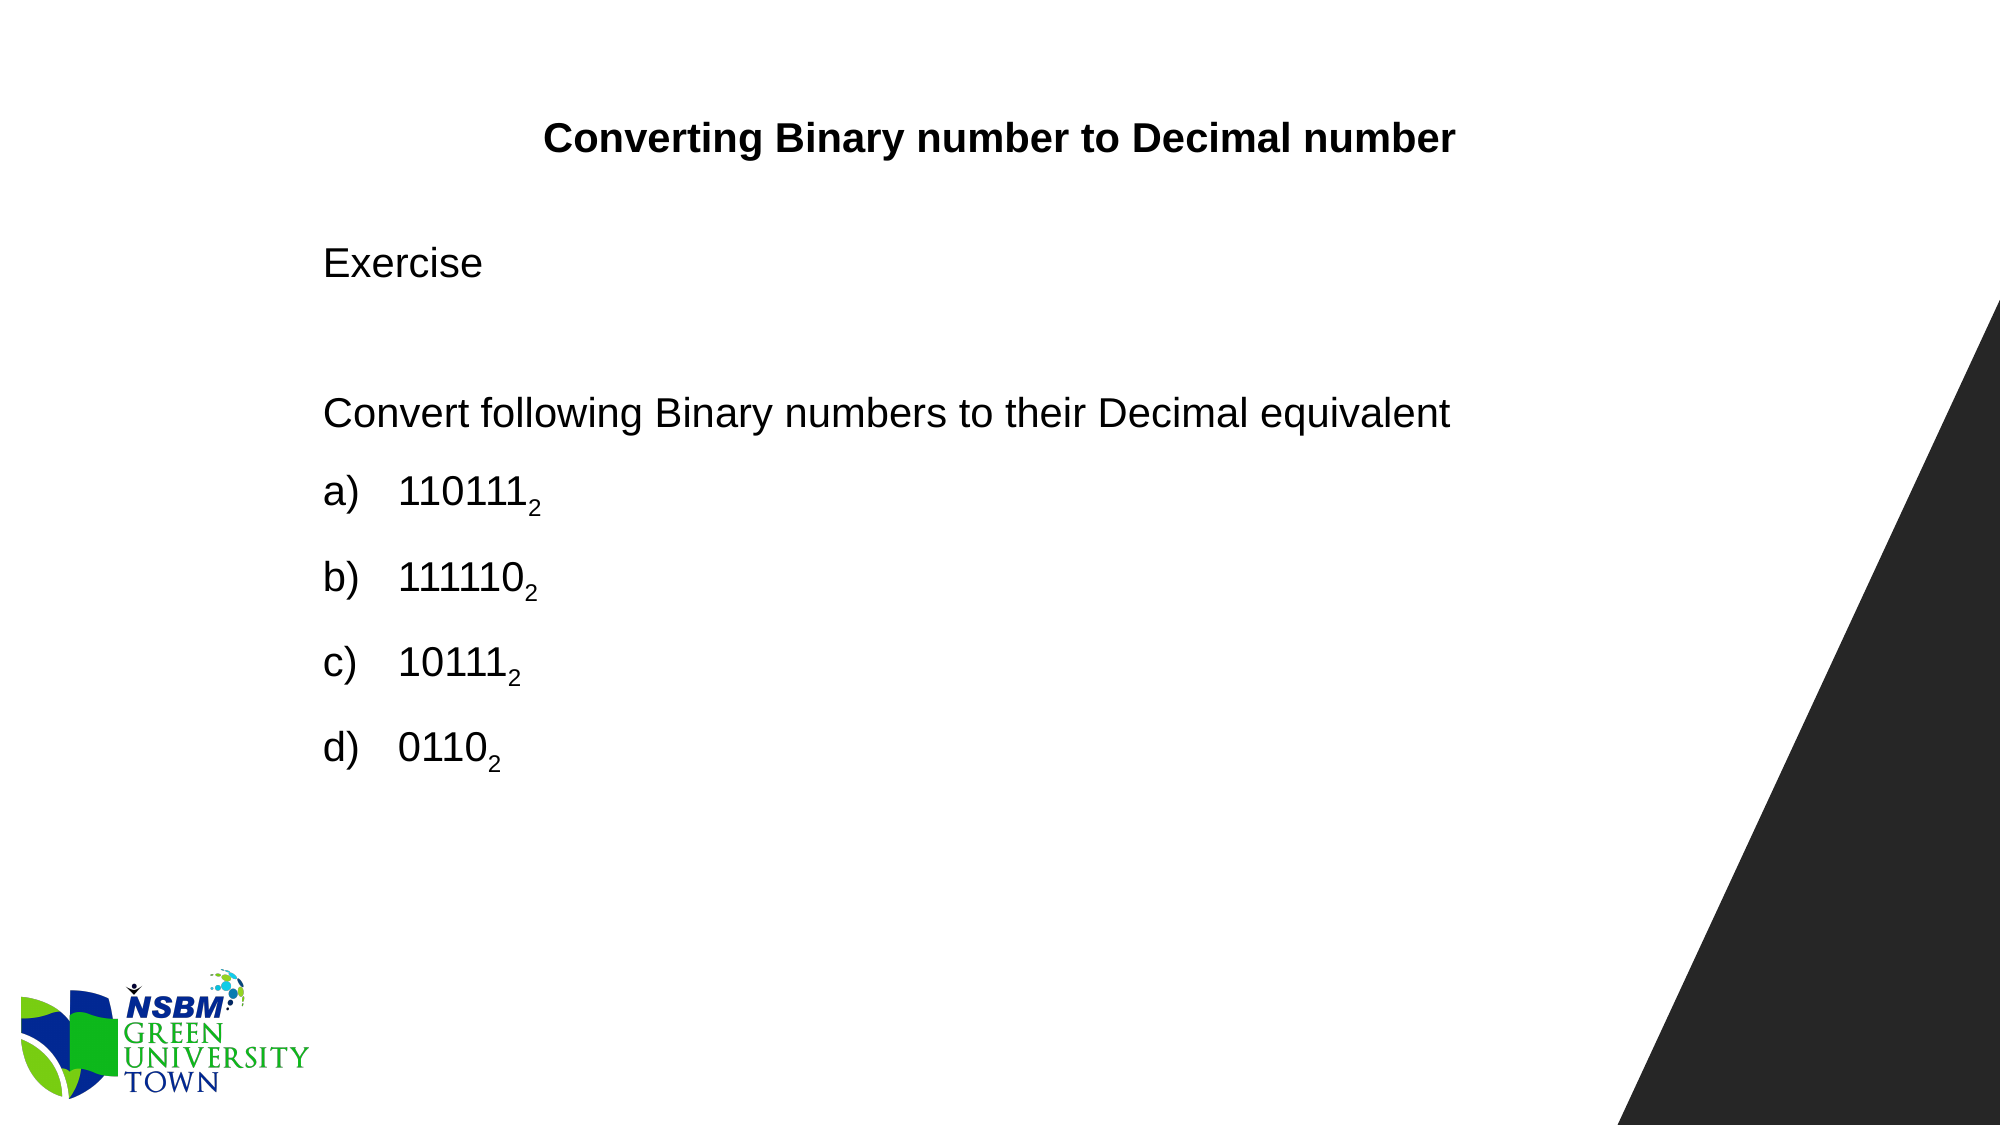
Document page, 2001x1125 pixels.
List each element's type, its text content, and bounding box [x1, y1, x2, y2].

picture [21, 969, 309, 1099]
text_box Converting Binary number to Decimal number Exercise Convert following Binary numbers to their Decimal equivalent 1101112 1111102 101112 01102 [308, 103, 1692, 1125]
text_box [1692, 299, 2000, 1125]
